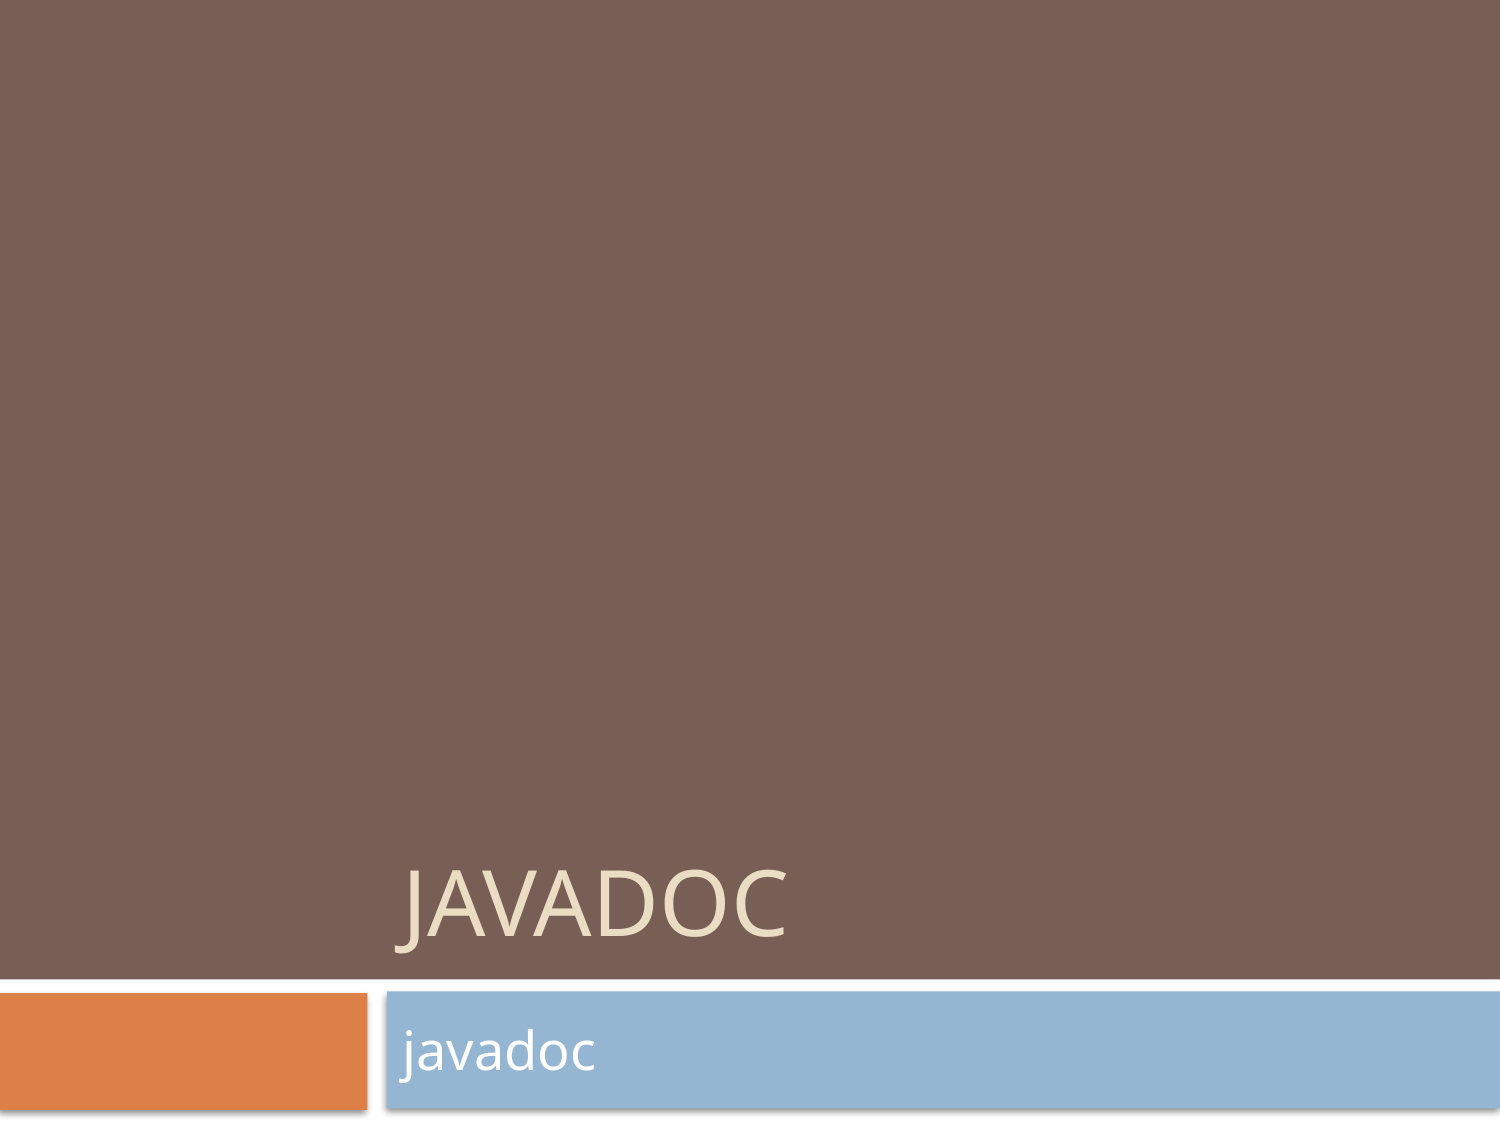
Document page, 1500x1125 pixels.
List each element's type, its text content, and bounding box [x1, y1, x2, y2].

title JavaDOC [387, 662, 1450, 963]
subtitle javadoc [387, 992, 1488, 1105]
